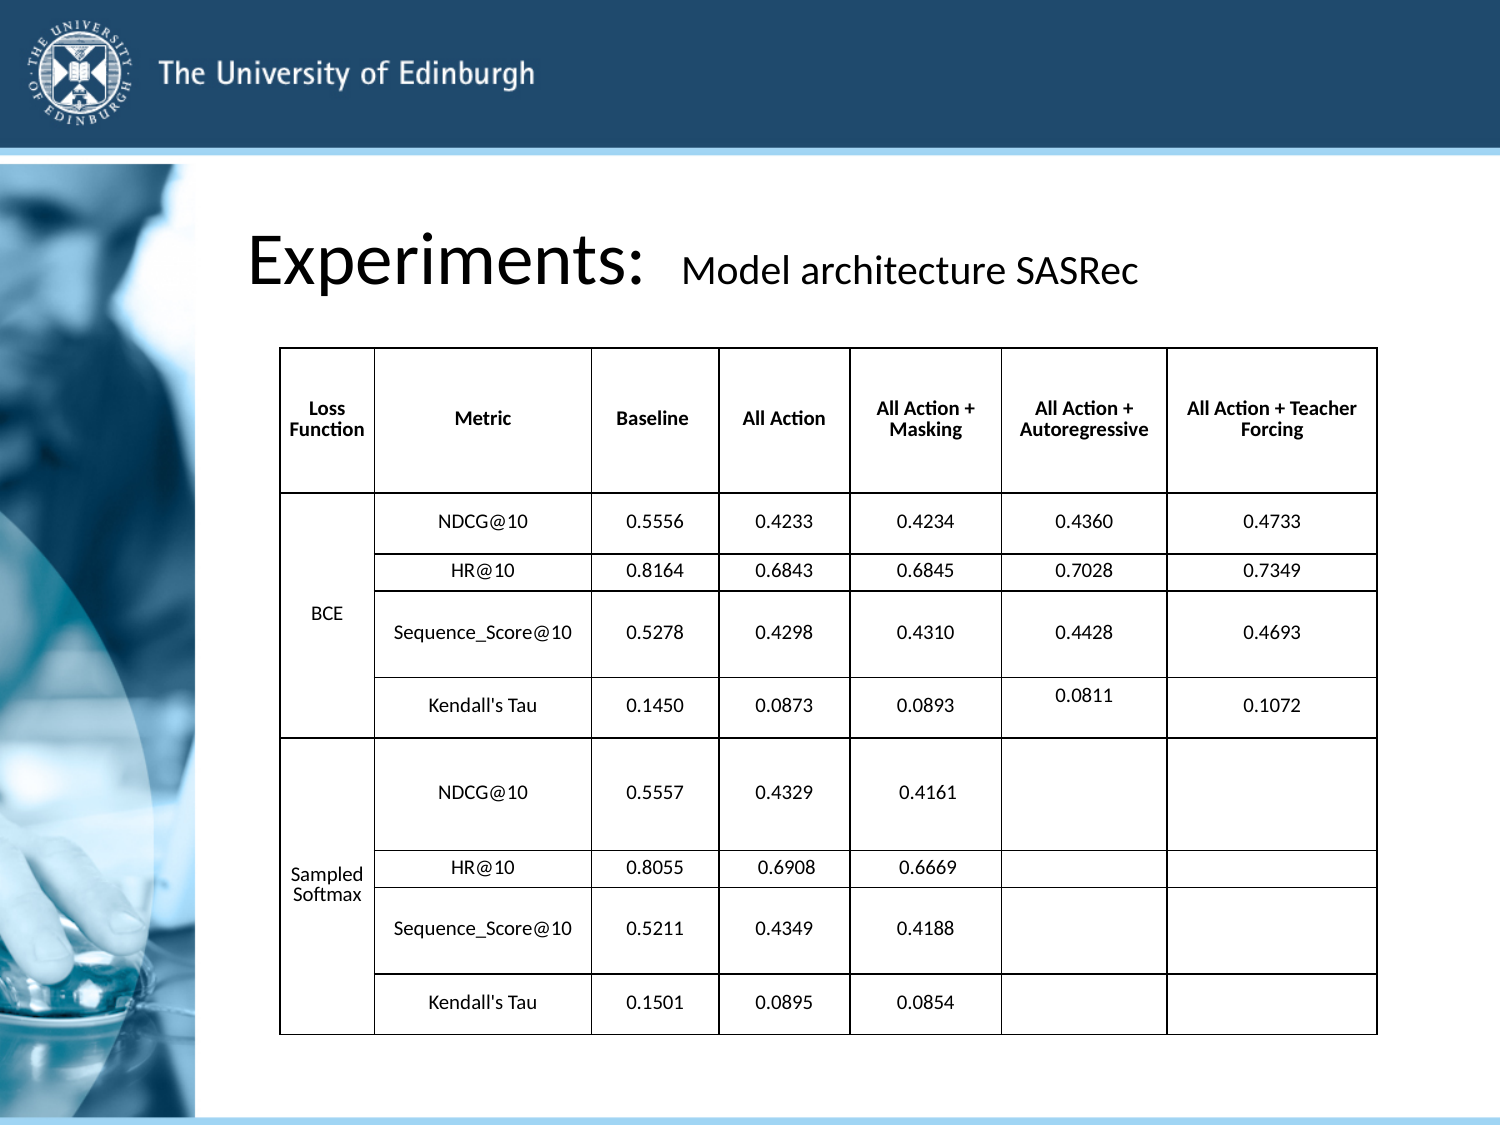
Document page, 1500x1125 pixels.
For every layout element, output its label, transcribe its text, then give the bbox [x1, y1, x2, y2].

table_cell 0.0854 [851, 975, 1001, 1034]
table_header All Action + Autoregressive [1002, 349, 1166, 492]
table_cell [1002, 739, 1166, 850]
table_cell 0.4733 [1168, 494, 1376, 553]
table_cell [1168, 851, 1376, 887]
table_cell Kendall's Tau [375, 678, 591, 737]
table_cell NDCG@10 [375, 494, 591, 553]
table_header All Action + Teacher Forcing [1168, 349, 1376, 492]
table_cell 0.4693 [1168, 592, 1376, 677]
table_cell [1168, 888, 1376, 973]
table_cell NDCG@10 [375, 739, 591, 850]
table_cell [1002, 975, 1166, 1034]
table_cell HR@10 [375, 851, 591, 887]
table_cell 0.0895 [720, 975, 849, 1034]
table_cell 0.0873 [720, 678, 849, 737]
table_cell 0.4360 [1002, 494, 1166, 553]
table_cell Sequence_Score@10 [375, 888, 591, 973]
table_cell [1002, 851, 1166, 887]
table_cell 0.6908 [720, 851, 849, 887]
table_cell 0.0893 [851, 678, 1001, 737]
picture [56, 992, 65, 1002]
table_cell 0.4233 [720, 494, 849, 553]
table_cell 0.5278 [592, 592, 718, 677]
table_cell 0.5211 [592, 888, 718, 973]
table_cell 0.6843 [720, 555, 849, 590]
table_cell 0.6845 [851, 555, 1001, 590]
table_cell [1002, 888, 1166, 973]
table_cell 0.5556 [592, 494, 718, 553]
table_cell [1168, 739, 1376, 850]
table_cell 0.4234 [851, 494, 1001, 553]
table_header Metric [375, 349, 591, 492]
table_header All Action + Masking [851, 349, 1001, 492]
table_header Baseline [592, 349, 718, 492]
table_cell 0.4298 [720, 592, 849, 677]
table_cell 0.4428 [1002, 592, 1166, 677]
table_cell 0.7349 [1168, 555, 1376, 590]
table_cell 0.6669 [851, 851, 1001, 887]
table_cell 0.4188 [851, 888, 1001, 973]
table_cell 0.8164 [592, 555, 718, 590]
table_cell Kendall's Tau [375, 975, 591, 1034]
picture [0, 0, 1500, 1125]
table_cell 0.1501 [592, 975, 718, 1034]
table_cell 0.8055 [592, 851, 718, 887]
table_header All Action [720, 349, 849, 492]
table_cell 0.5557 [592, 739, 718, 850]
table_cell 0.7028 [1002, 555, 1166, 590]
table_cell 0.0811 [1002, 678, 1166, 737]
table_cell 0.4161 [851, 739, 1001, 850]
table_cell HR@10 [375, 555, 591, 590]
table_cell Sampled Softmax [281, 739, 374, 1034]
table_cell 0.1450 [592, 678, 718, 737]
table_cell 0.4349 [720, 888, 849, 973]
table_cell 0.4329 [720, 739, 849, 850]
table_cell 0.1072 [1168, 678, 1376, 737]
title Experiments: Model architecture SASRec [232, 160, 1425, 348]
table_cell 0.4310 [851, 592, 1001, 677]
table_cell Sequence_Score@10 [375, 592, 591, 677]
table_header Loss Function [281, 349, 374, 492]
table_cell BCE [281, 494, 374, 737]
table_cell [1168, 975, 1376, 1034]
